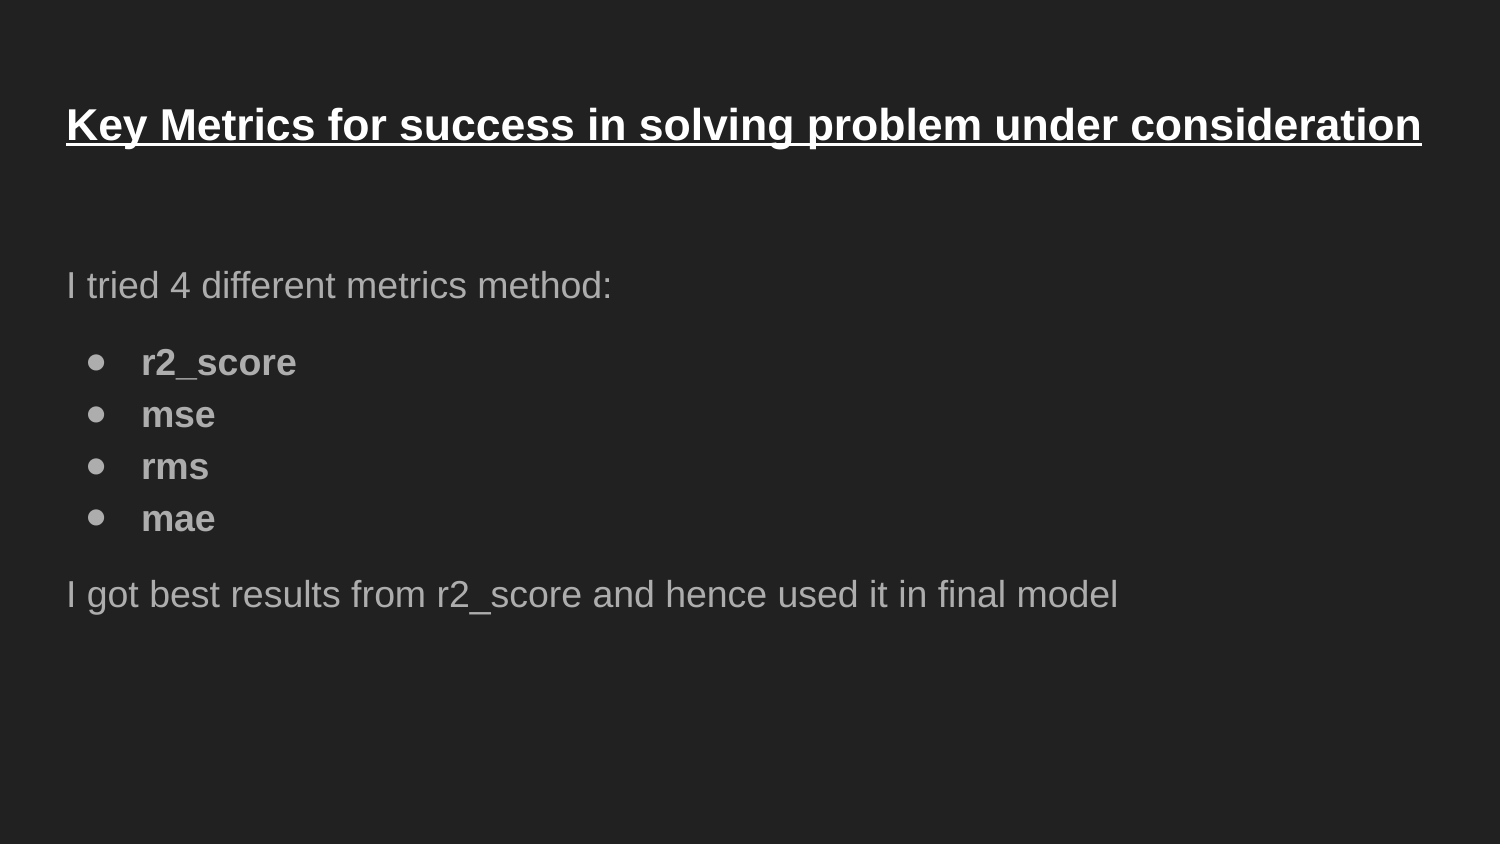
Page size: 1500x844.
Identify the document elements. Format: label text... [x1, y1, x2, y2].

list I tried 4 different metrics method: r2_score mse rms mae I got best results from r2_score and hence used it in final model [51, 239, 1449, 750]
title Key Metrics for success in solving problem under consideration [51, 72, 1449, 167]
